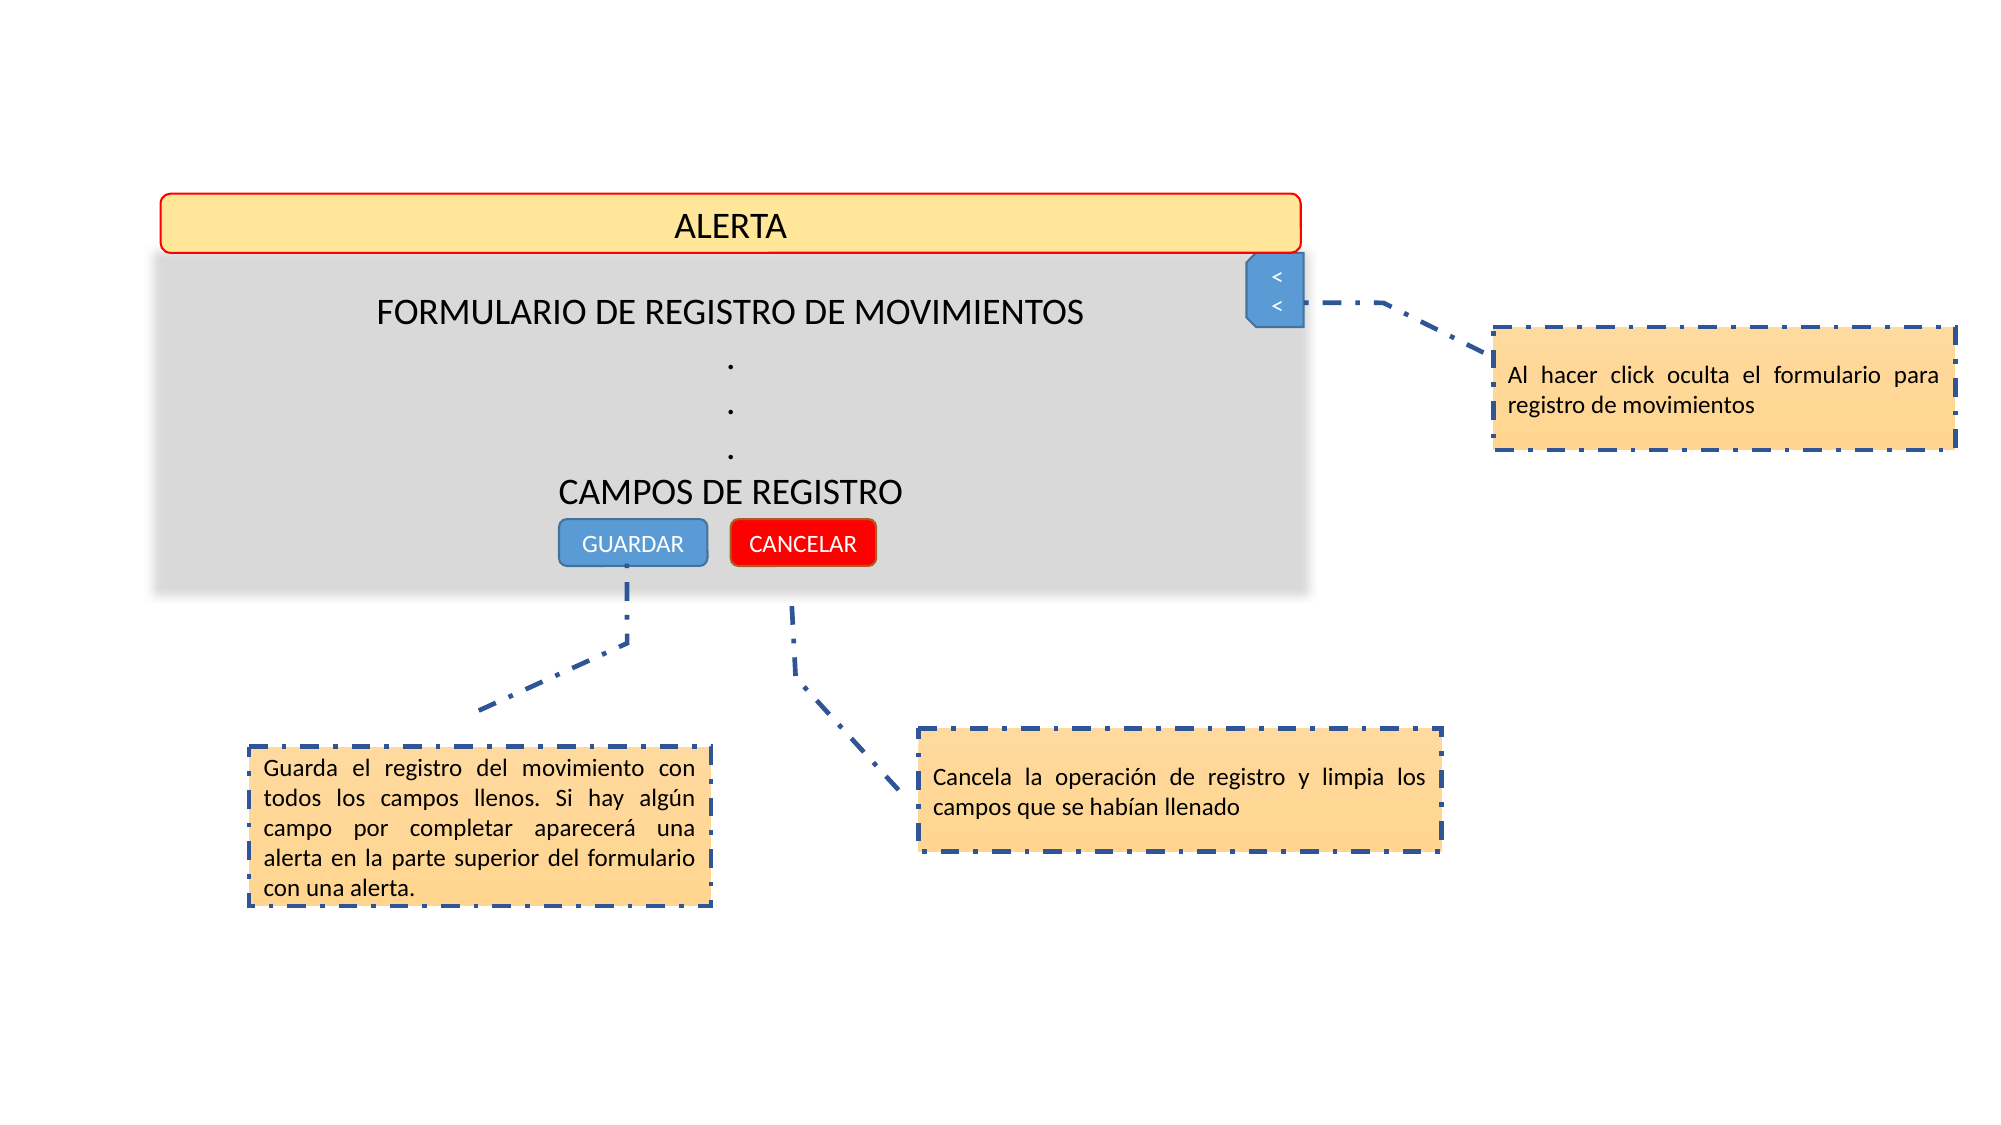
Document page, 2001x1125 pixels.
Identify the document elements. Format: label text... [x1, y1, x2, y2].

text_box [145, 241, 1317, 602]
text_box ALERTA [159, 192, 1302, 241]
text_box Cancela la operación de registro y limpia los campos que se habían llenado [918, 728, 1442, 852]
text_box Al hacer click oculta el formulario para registro de movimientos [1493, 326, 1956, 451]
text_box Guarda el registro del movimiento con todos los campos llenos. Si hay algún campo por completar aparecerá una alerta en la parte superior del formulario con una alerta. [248, 746, 712, 906]
